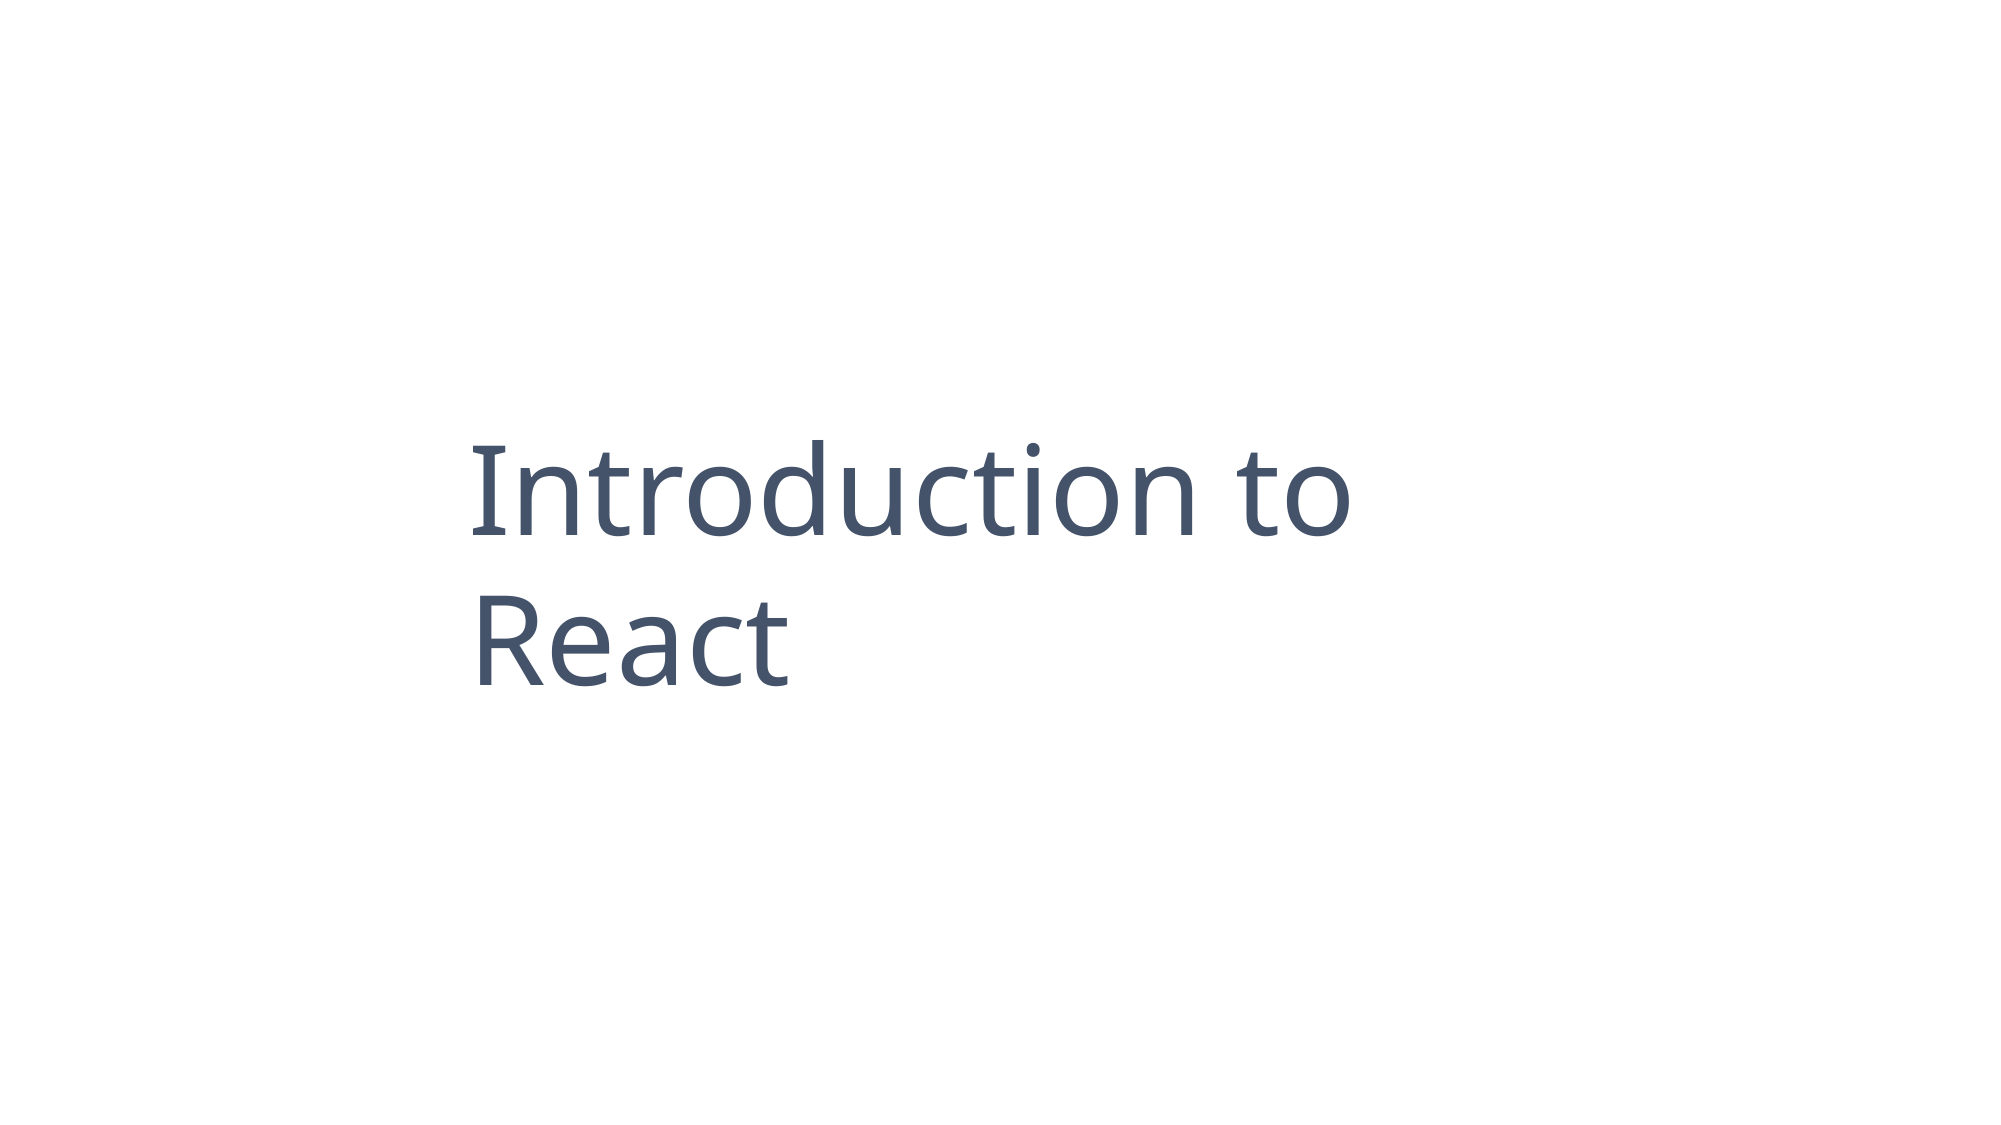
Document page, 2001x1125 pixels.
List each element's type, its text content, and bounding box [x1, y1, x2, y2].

title Introduction to React [466, 408, 1534, 711]
